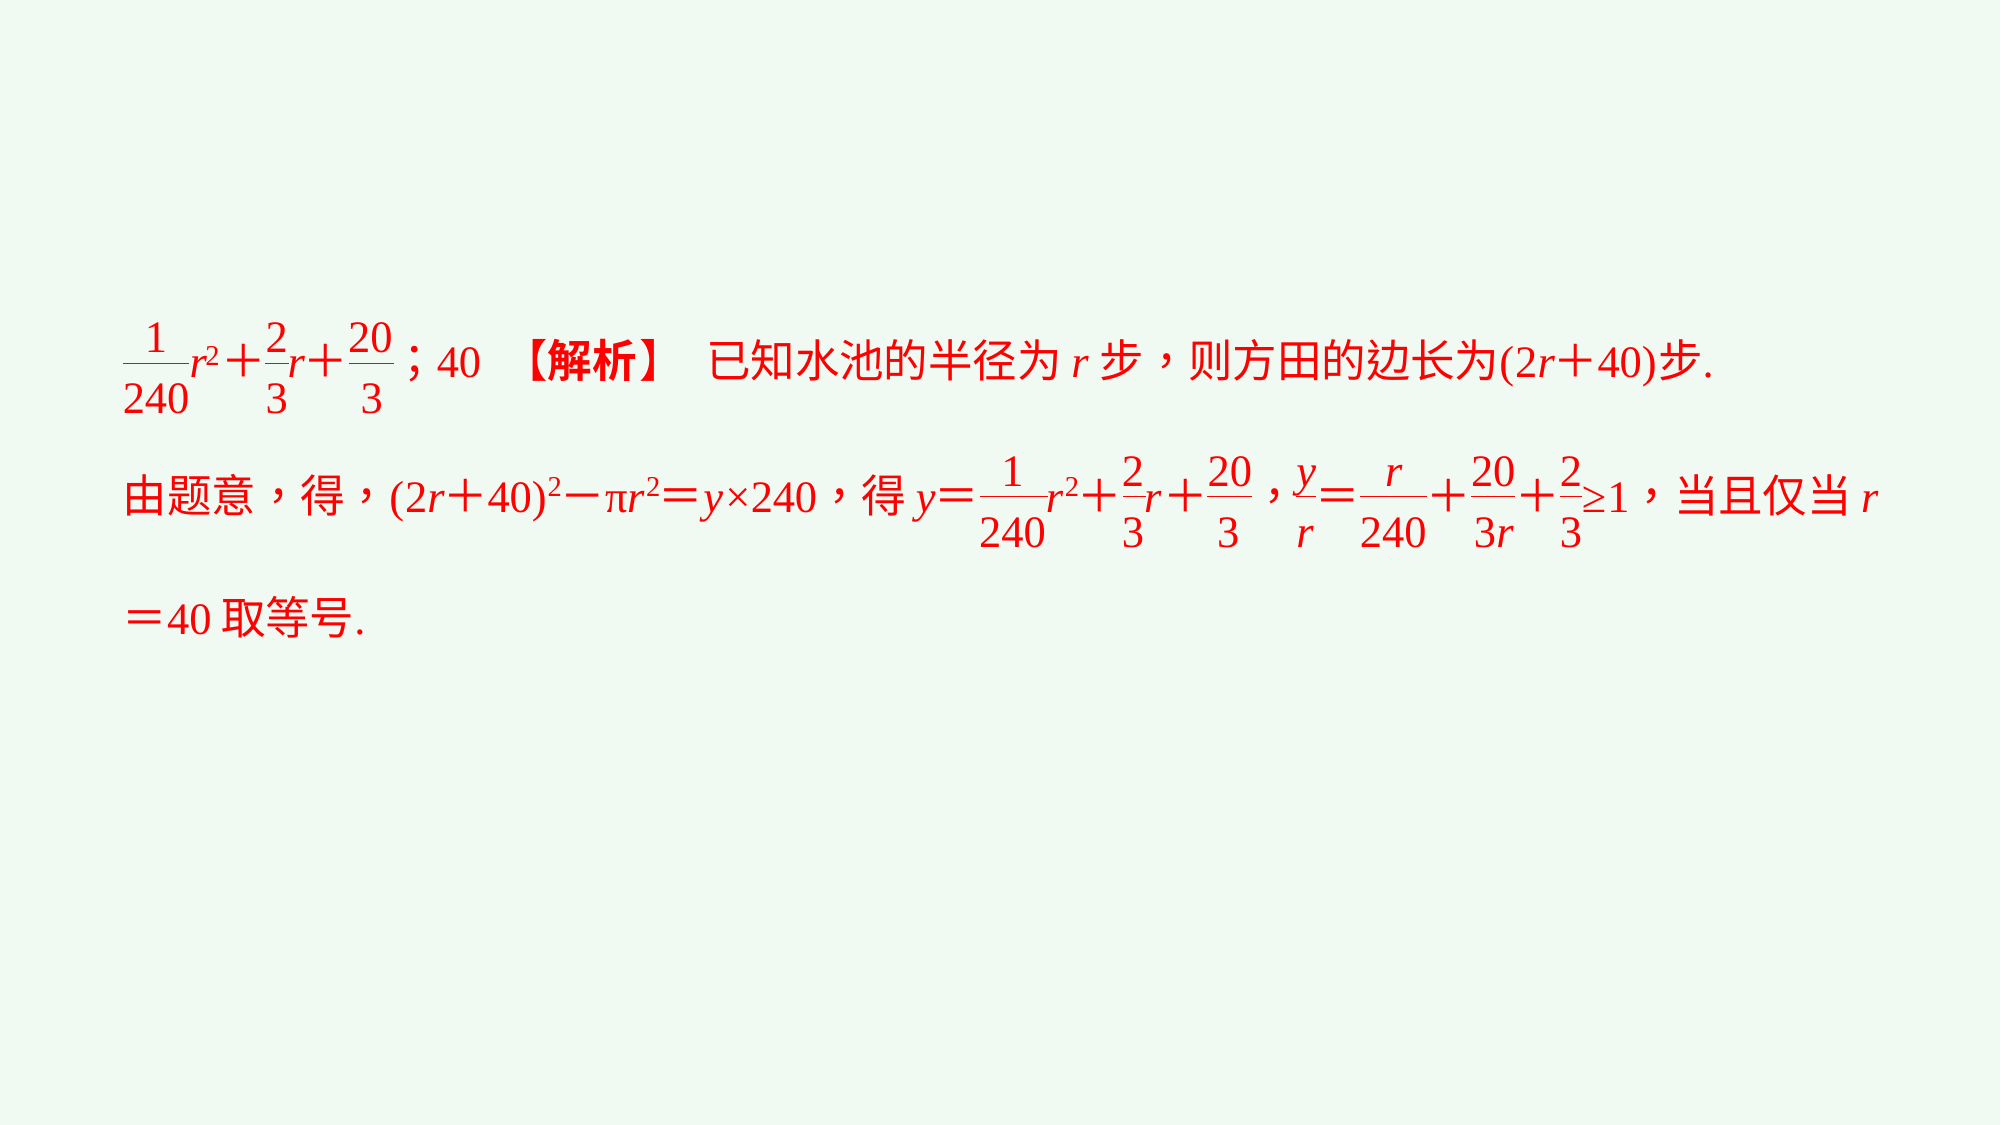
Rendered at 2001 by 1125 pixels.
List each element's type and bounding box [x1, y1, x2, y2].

text_box [122, 300, 1881, 670]
